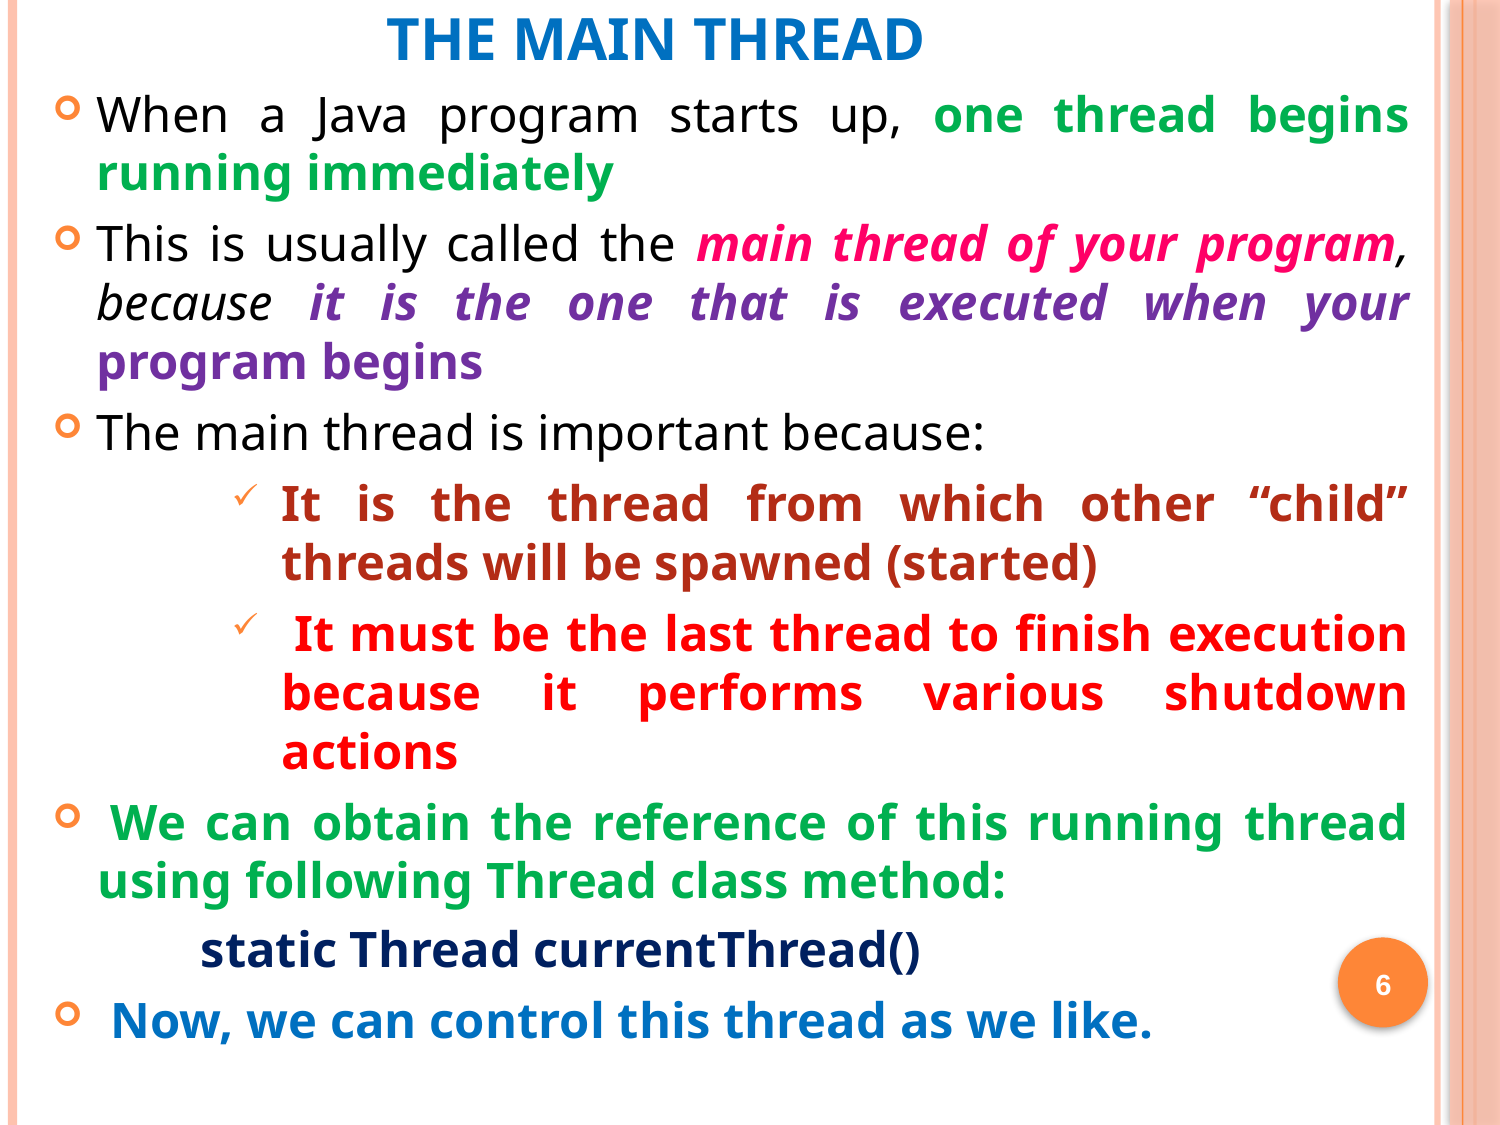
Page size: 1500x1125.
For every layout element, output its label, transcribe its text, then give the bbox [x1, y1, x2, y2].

list When a Java program starts up, one thread begins running immediately This is usually called the main thread of your program, because it is the one that is executed when your program begins The main thread is important because: It is the thread from which other “child” threads will be spawned (started) It must be the last thread to finish execution because it performs various shutdown actions We can obtain the reference of this running thread using following Thread class method: static Thread currentThread() Now, we can control this thread as we like. [37, 75, 1425, 1063]
title The Main Thread [350, 0, 963, 75]
slide_number 6 [1425, 940, 1434, 1027]
